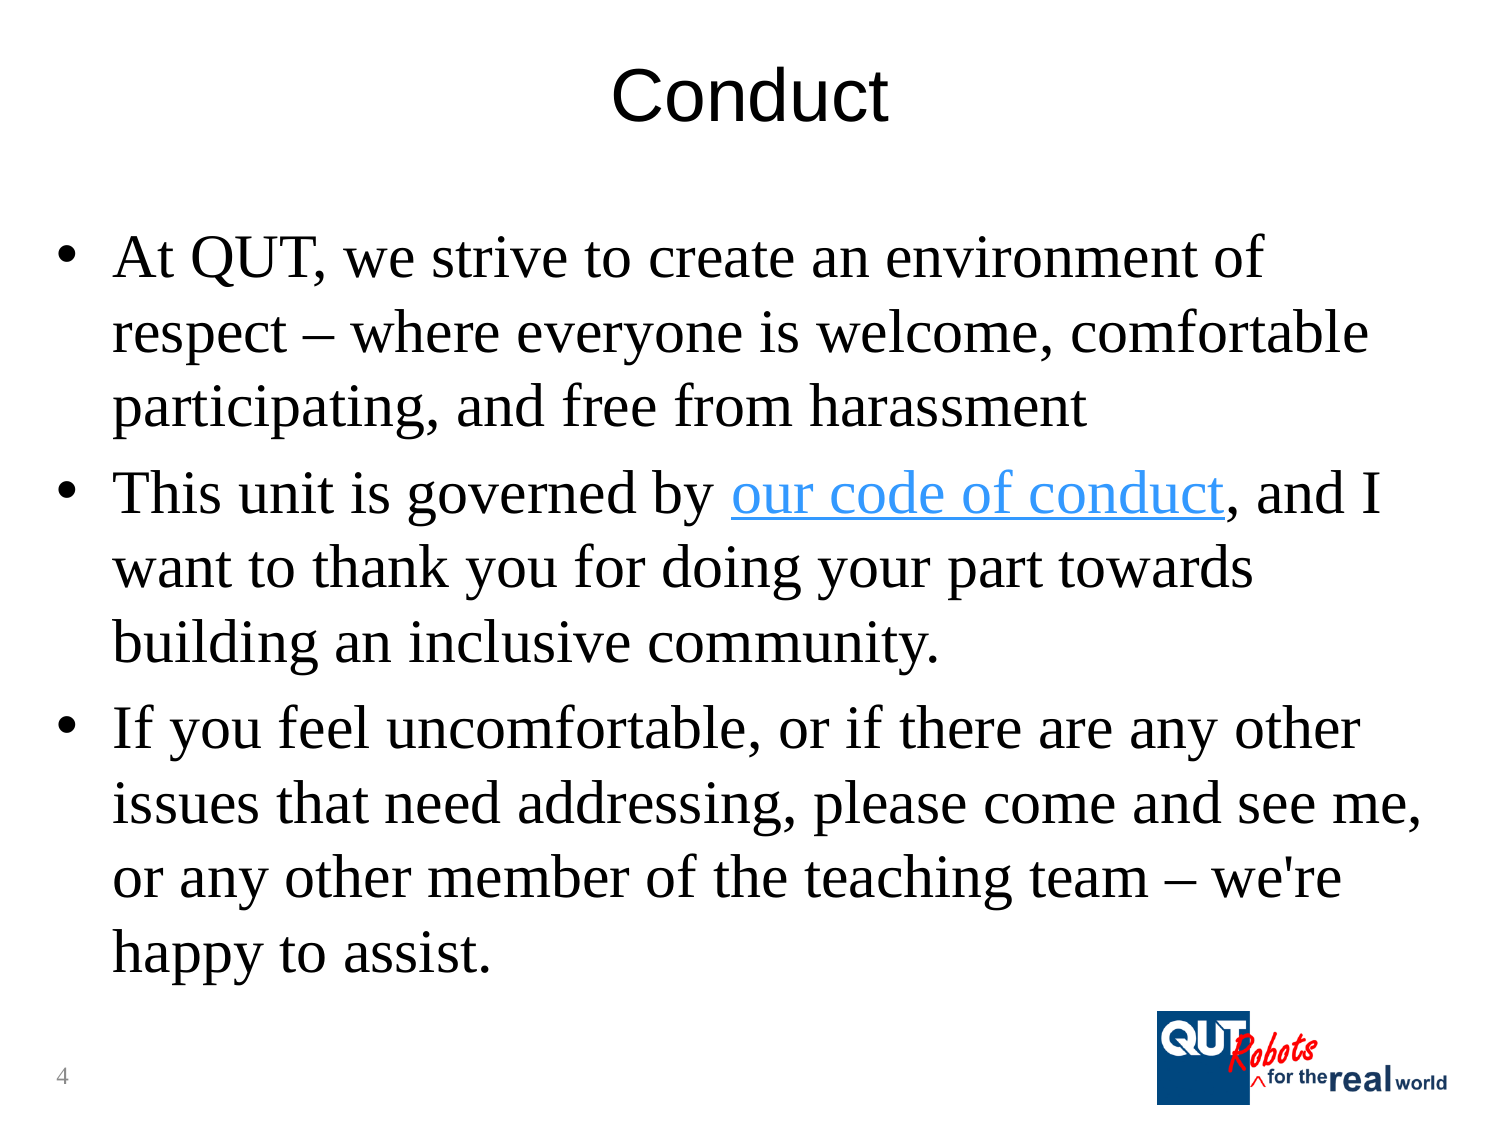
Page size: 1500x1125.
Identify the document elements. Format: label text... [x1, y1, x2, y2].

list At QUT, we strive to create an environment of respect – where everyone is welcome, comfortable participating, and free from harassment This unit is governed by our code of conduct, and I want to thank you for doing your part towards building an inclusive community. If you feel uncomfortable, or if there are any other issues that need addressing, please come and see me, or any other member of the teaching team – we're happy to assist. [41, 208, 1459, 1005]
slide_number 4 [41, 1044, 1140, 1105]
picture [1157, 1011, 1459, 1105]
title Conduct [41, 9, 1459, 173]
